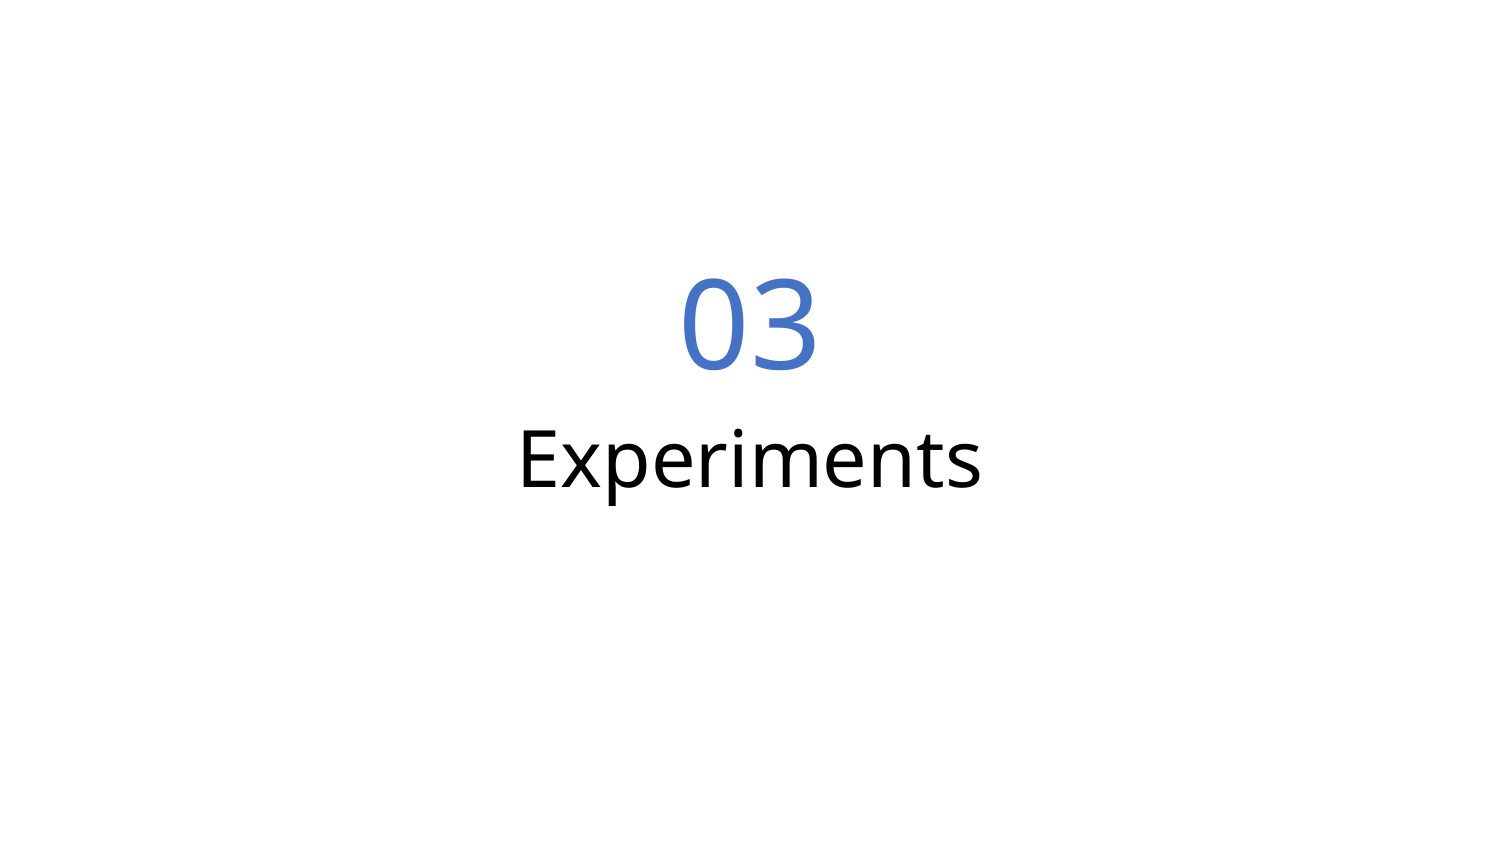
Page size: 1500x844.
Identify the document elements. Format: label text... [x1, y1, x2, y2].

title Experiments [478, 404, 1022, 620]
title 03 [645, 224, 855, 412]
